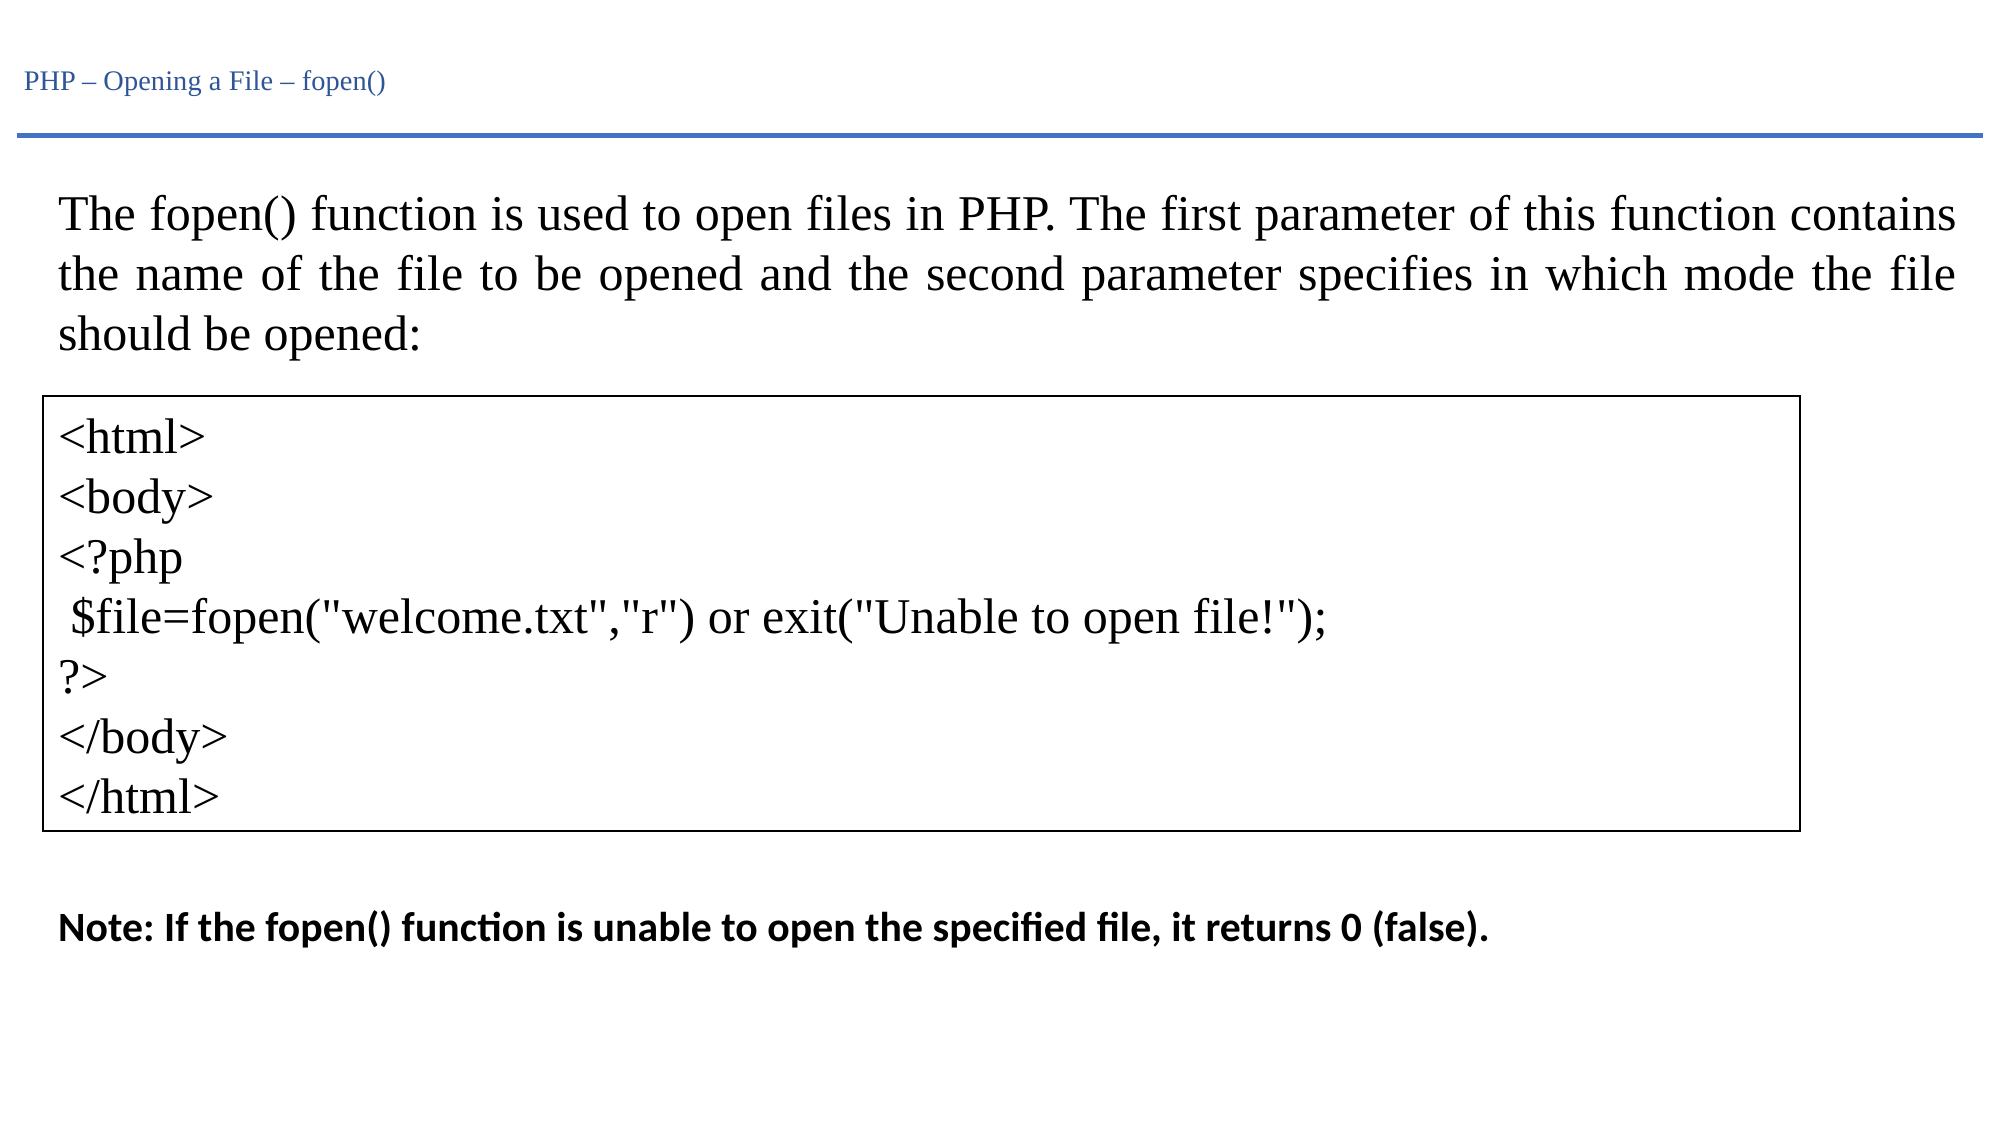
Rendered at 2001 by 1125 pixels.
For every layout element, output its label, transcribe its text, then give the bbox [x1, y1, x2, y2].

text_box Note: If the fopen() function is unable to open the specified file, it returns 0 (false). [43, 892, 1936, 958]
text_box <html> <body> <?php $file=fopen("welcome.txt","r") or exit("Unable to open file!"); ?> </body> </html> [42, 395, 1801, 832]
title PHP – Opening a File – fopen() [8, 26, 1974, 140]
text_box The fopen() function is used to open files in PHP. The first parameter of this function contains the name of the file to be opened and the second parameter specifies in which mode the file should be opened: [43, 173, 1974, 369]
